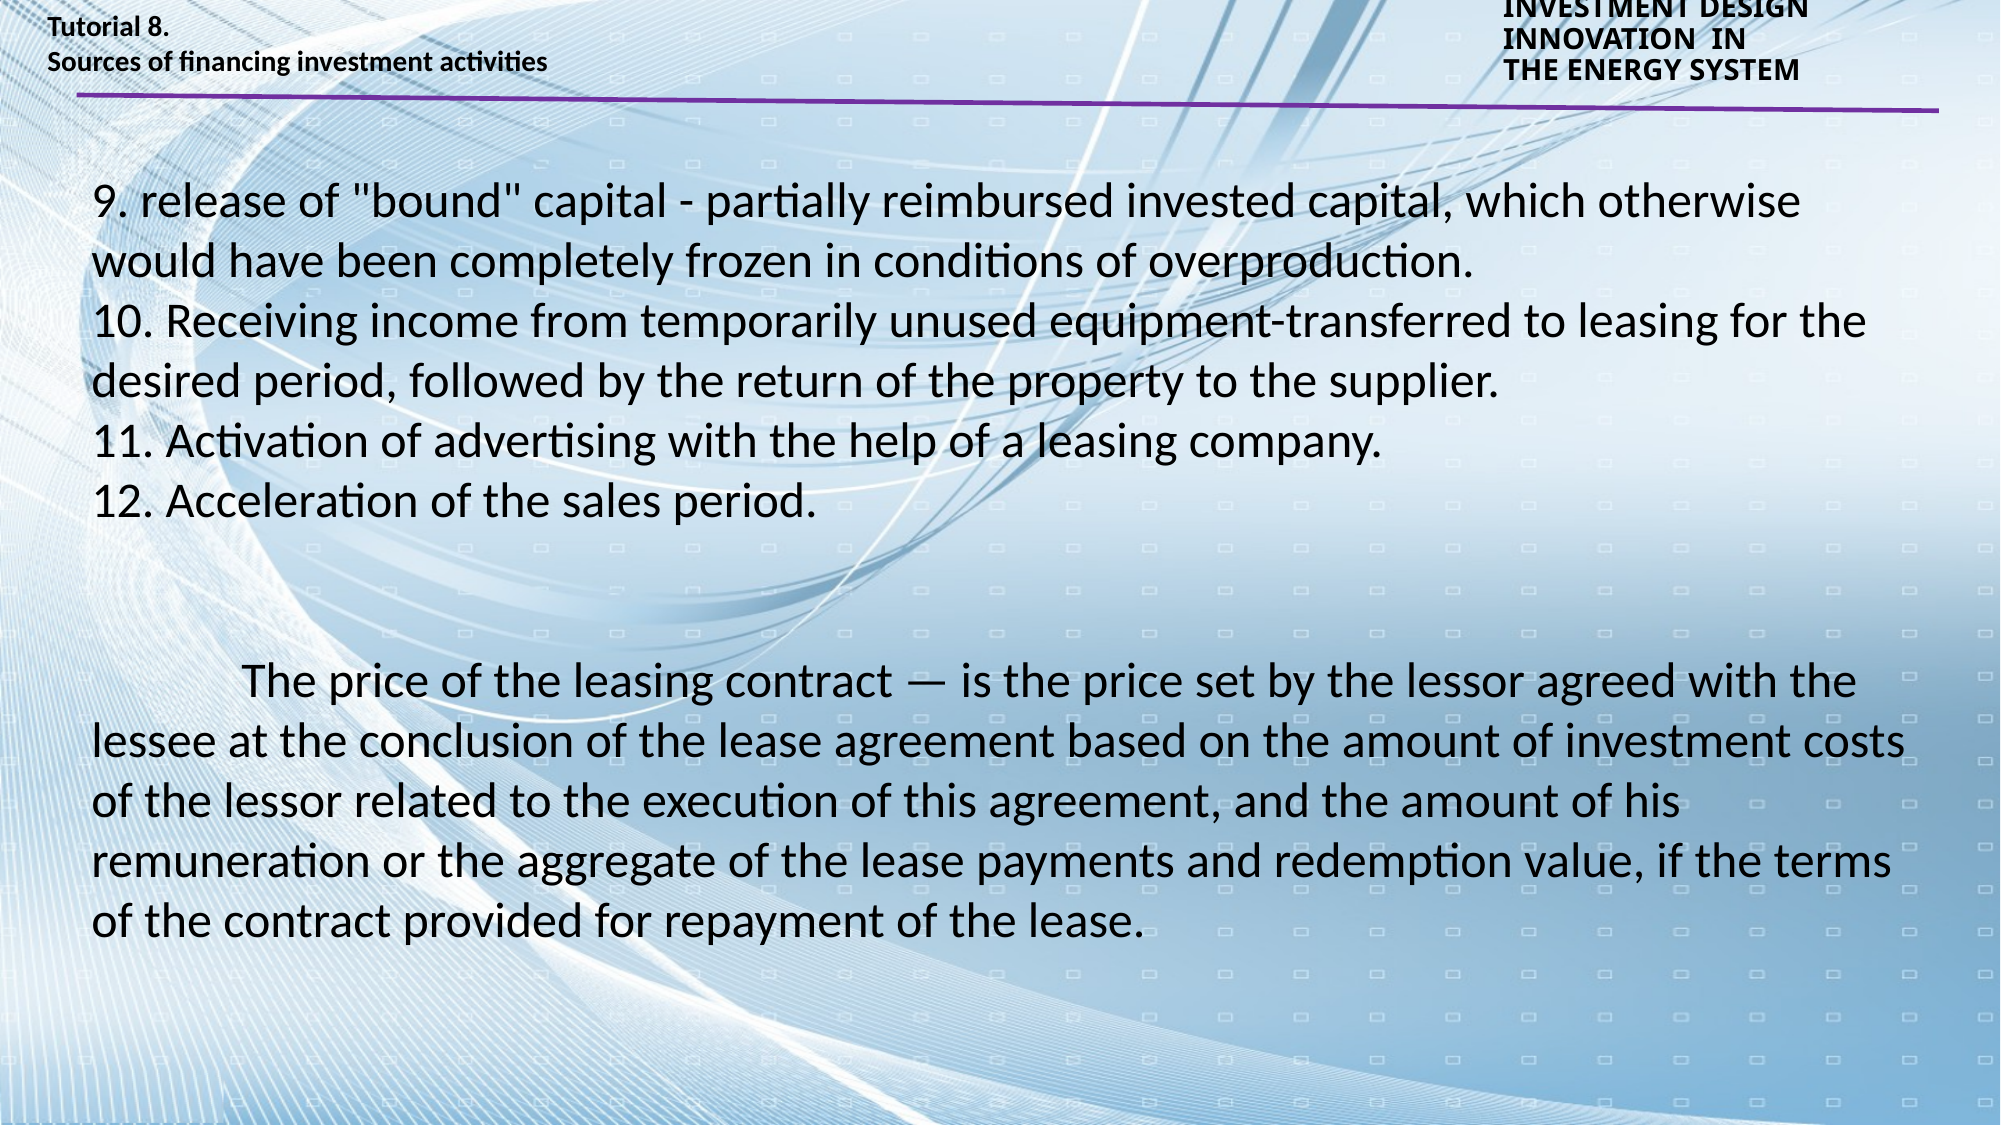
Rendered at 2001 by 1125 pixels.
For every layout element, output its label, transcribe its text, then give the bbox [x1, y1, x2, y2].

text_box INVESTMENT DESIGN INNOVATION IN THE ENERGY SYSTEM [1488, 26, 1986, 95]
text_box 9. release of "bound" capital - partially reimbursed invested capital, which otherwise would have been completely frozen in conditions of overproduction. 10. Receiving income from temporarily unused equipment-transferred to leasing for the desired period, followed by the return of the property to the supplier. 11. Activation of advertising with the help of a leasing company. 12. Acceleration of the sales period. The price of the leasing contract — is the price set by the lessor agreed with the lessee at the conclusion of the lease agreement based on the amount of investment costs of the lessor related to the execution of this agreement, and the amount of his remuneration or the aggregate of the lease payments and redemption value, if the terms of the contract provided for repayment of the lease. [76, 160, 1939, 956]
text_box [76, 94, 1939, 111]
text_box Tutorial 8. Sources of financing investment activities [32, 0, 1070, 85]
picture [0, 0, 2001, 1125]
